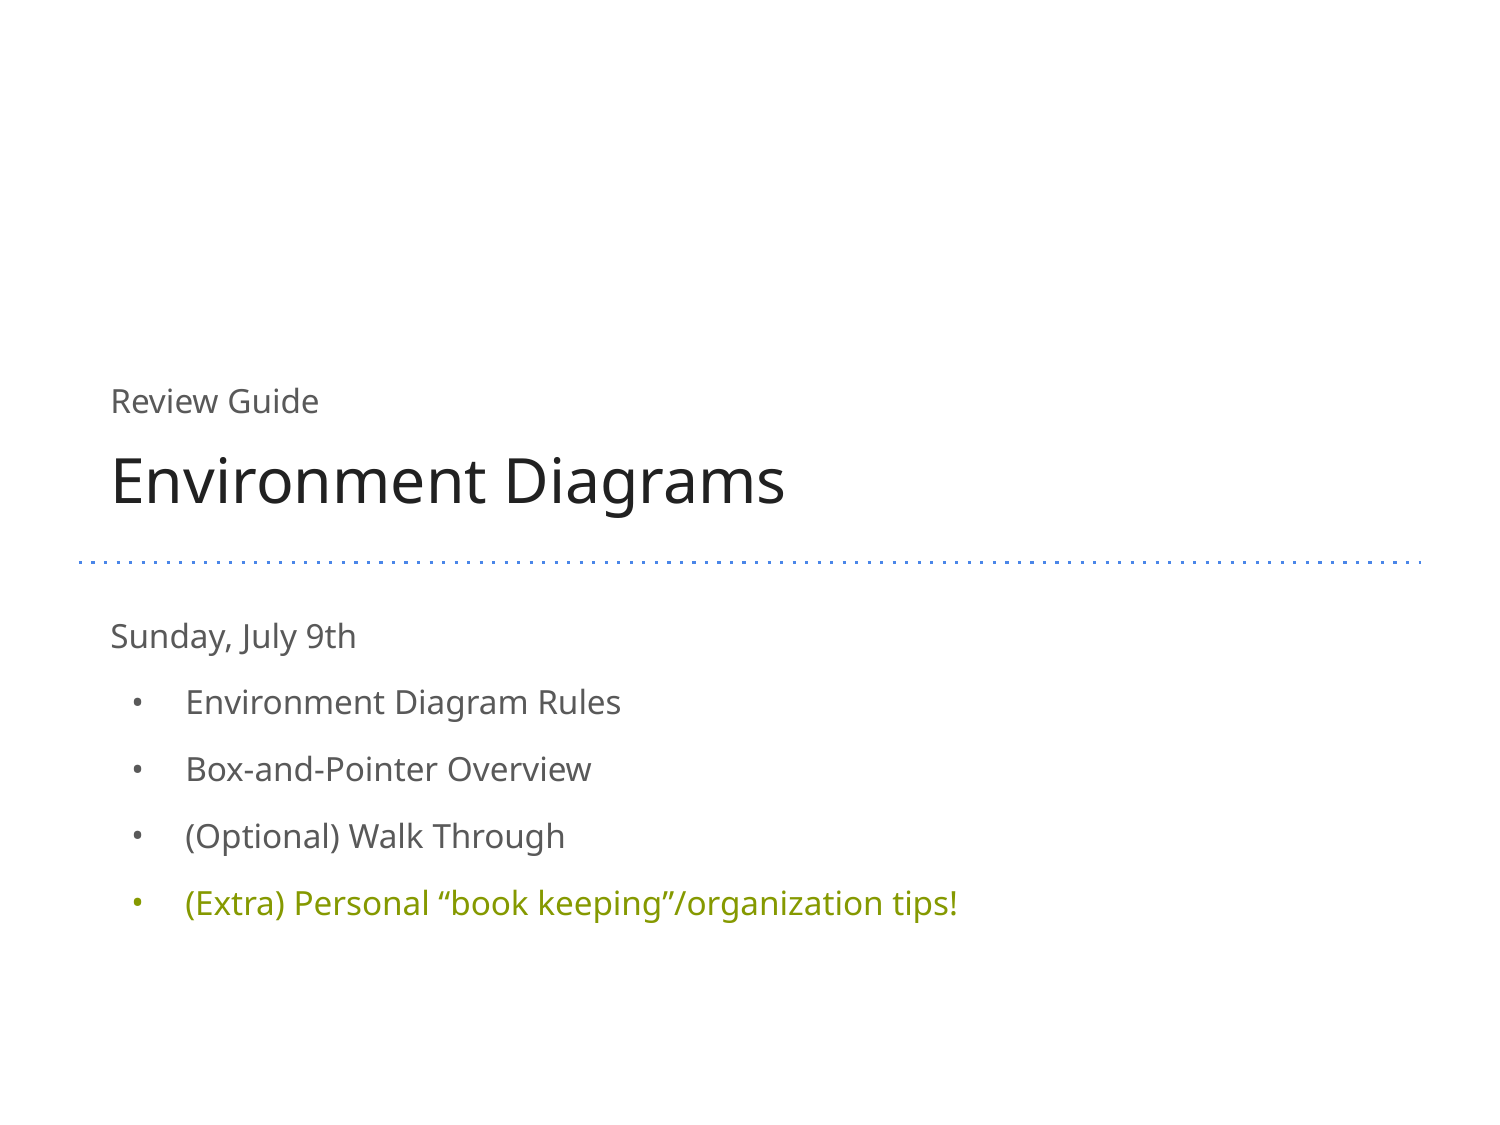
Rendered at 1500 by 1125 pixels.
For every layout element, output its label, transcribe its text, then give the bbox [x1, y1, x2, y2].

subtitle Sunday, July 9th Environment Diagram Rules Box-and-Pointer Overview (Optional) Walk Through (Extra) Personal “book keeping”/organization tips! [95, 593, 1405, 1028]
title Review Guide Environment Diagrams [95, 97, 1405, 532]
